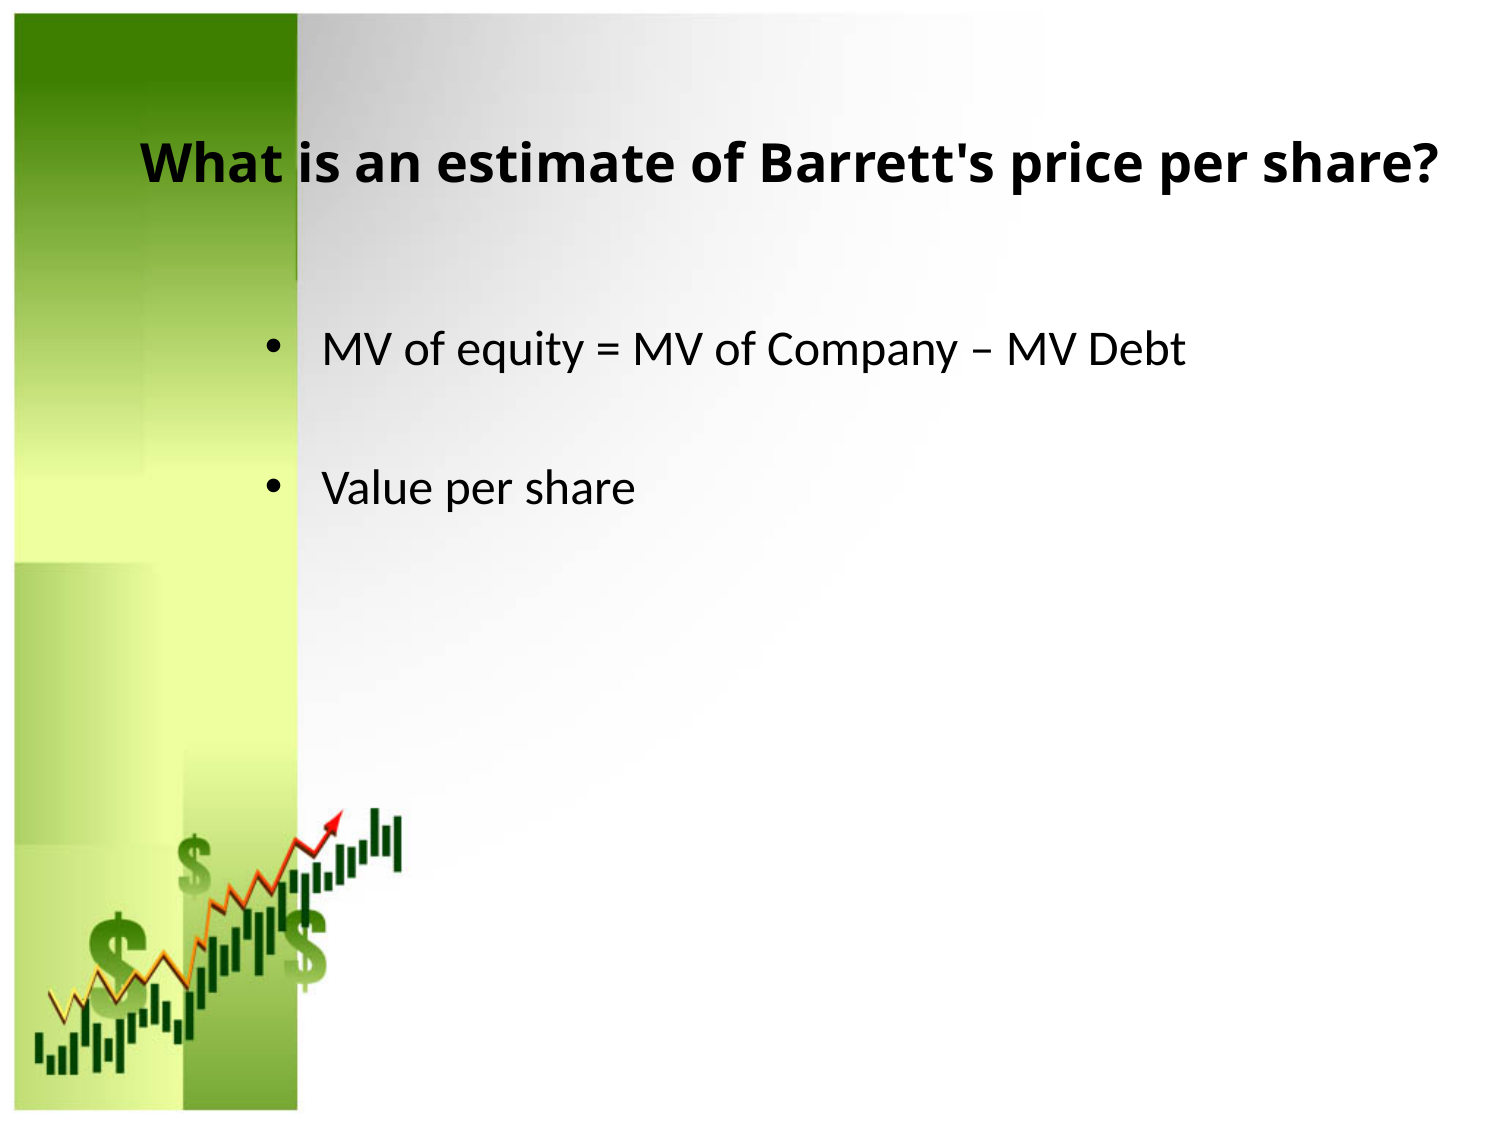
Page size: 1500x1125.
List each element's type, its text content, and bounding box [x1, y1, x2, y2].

picture [0, 0, 1500, 1125]
title What is an estimate of Barrett's price per share? [124, 99, 1476, 288]
